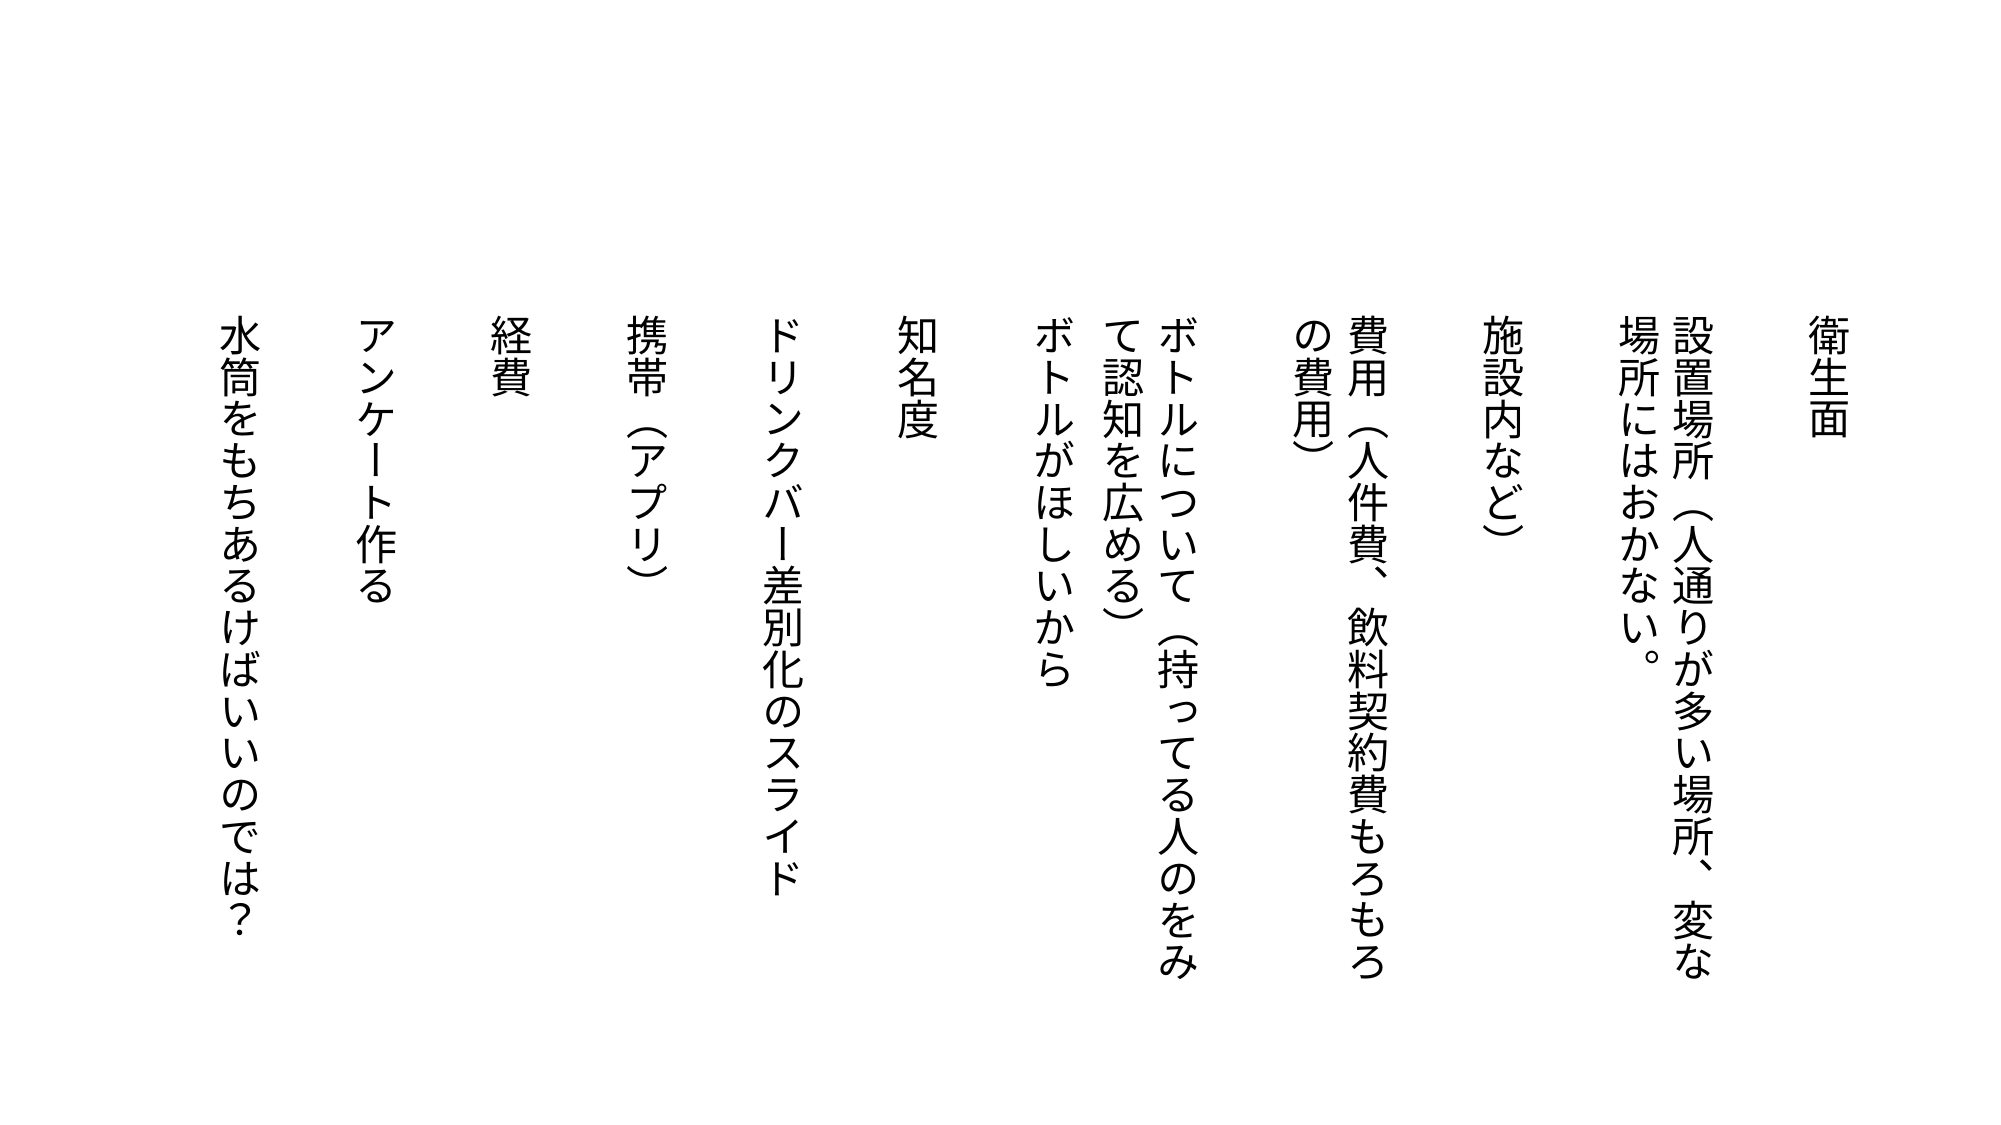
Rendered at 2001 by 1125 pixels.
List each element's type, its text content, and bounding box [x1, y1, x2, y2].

list 衛生面 設置場所（人通りが多い場所、変な場所にはおかない。 施設内など） 費用（人件費、飲料契約費もろもろの費用） ボトルについて（持ってる人のをみて認知を広める） ボトルがほしいから 知名度 ドリンクバー差別化のスライド 携帯（アプリ） 経費 アンケート作る 水筒をもちあるけばいいのでは？ [137, 299, 1863, 1014]
